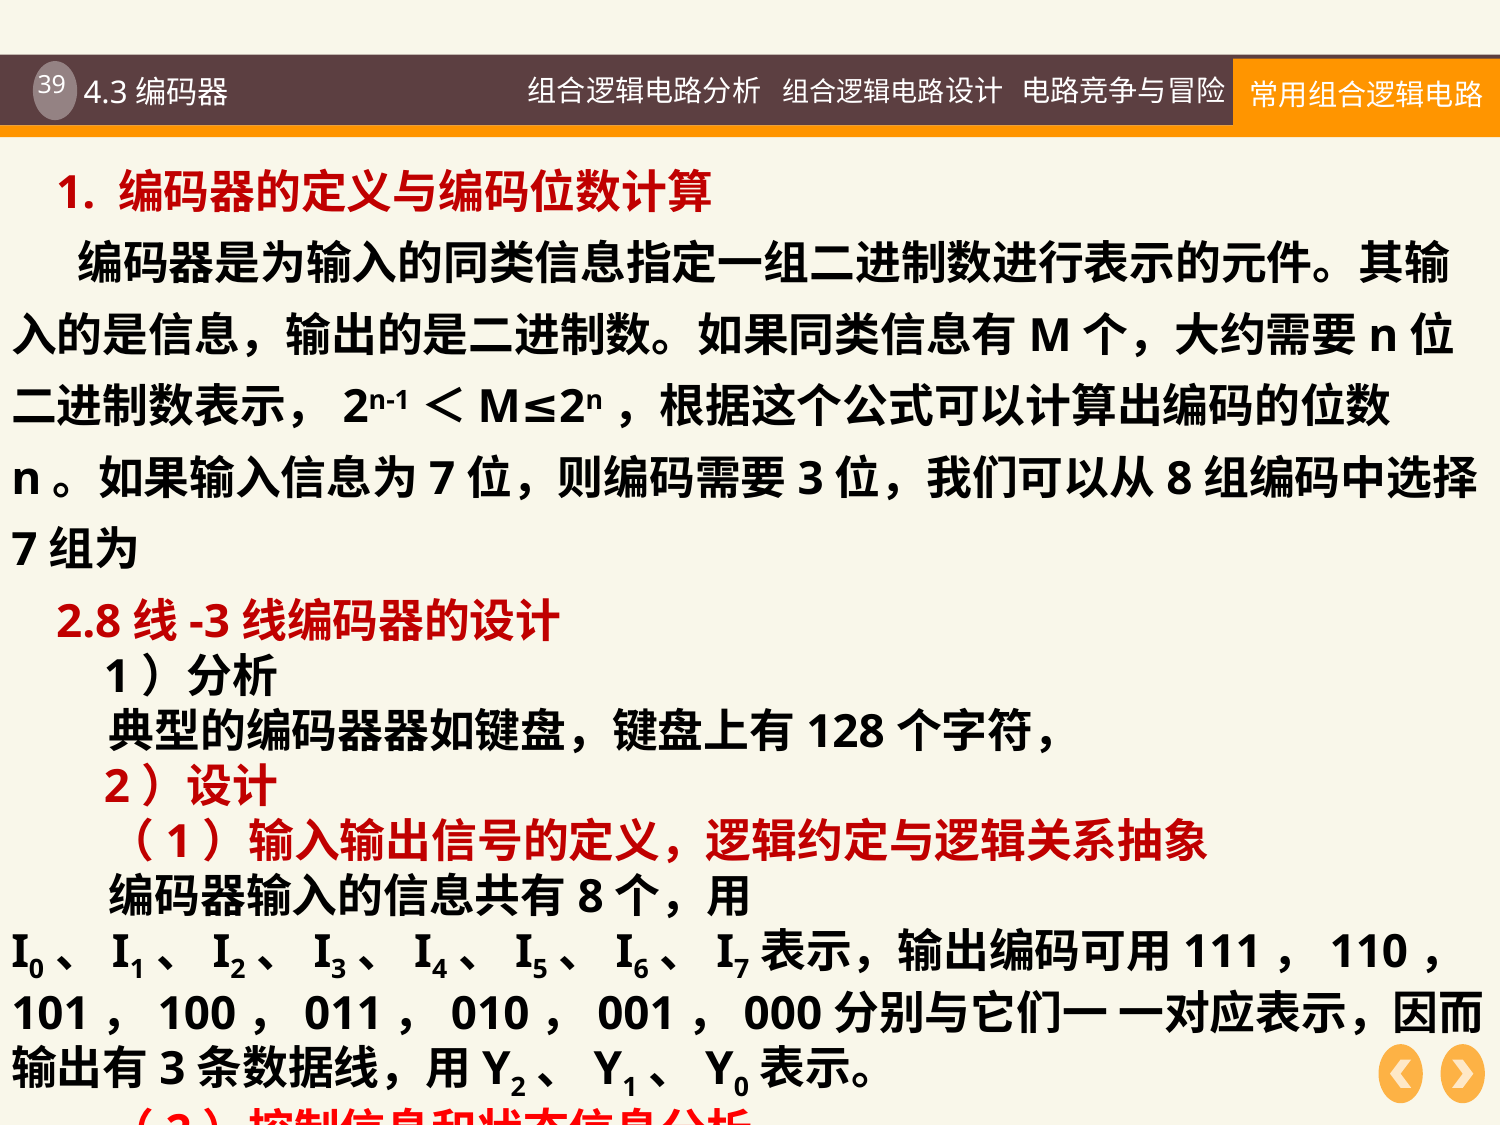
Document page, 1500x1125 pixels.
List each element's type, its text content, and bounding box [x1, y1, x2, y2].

text_box 4.3编码器 [72, 66, 701, 116]
text_box 1. 编码器的定义与编码位数计算 编码器是为输入的同类信息指定一组二进制数进行表示的元件。其输入的是信息，输出的是二进制数。如果同类信息有M个，大约需要n位二进制数表示，2n-1＜M≤2n，根据这个公式可以计算出编码的位数n。如果输入信息为7位，则编码需要3位，我们可以从8组编码中选择7组为 2.8线-3线编码器的设计 1）分析 典型的编码器器如键盘，键盘上有128个字符， 2）设计 （1）输入输出信号的定义，逻辑约定与逻辑关系抽象 编码器输入的信息共有8个，用I0、I1、I2、I3、I4、I5、I6、I7表示，输出编码可用111，110，101，100，011，010，001，000分别与它们一 一对应表示，因而输出有3条数据线，用Y2、Y1、Y0表示。 （2）控制信息和状态信息分析 ①使能信号 增加编码状态信号EI，低电平有效。 [0, 140, 1500, 1125]
